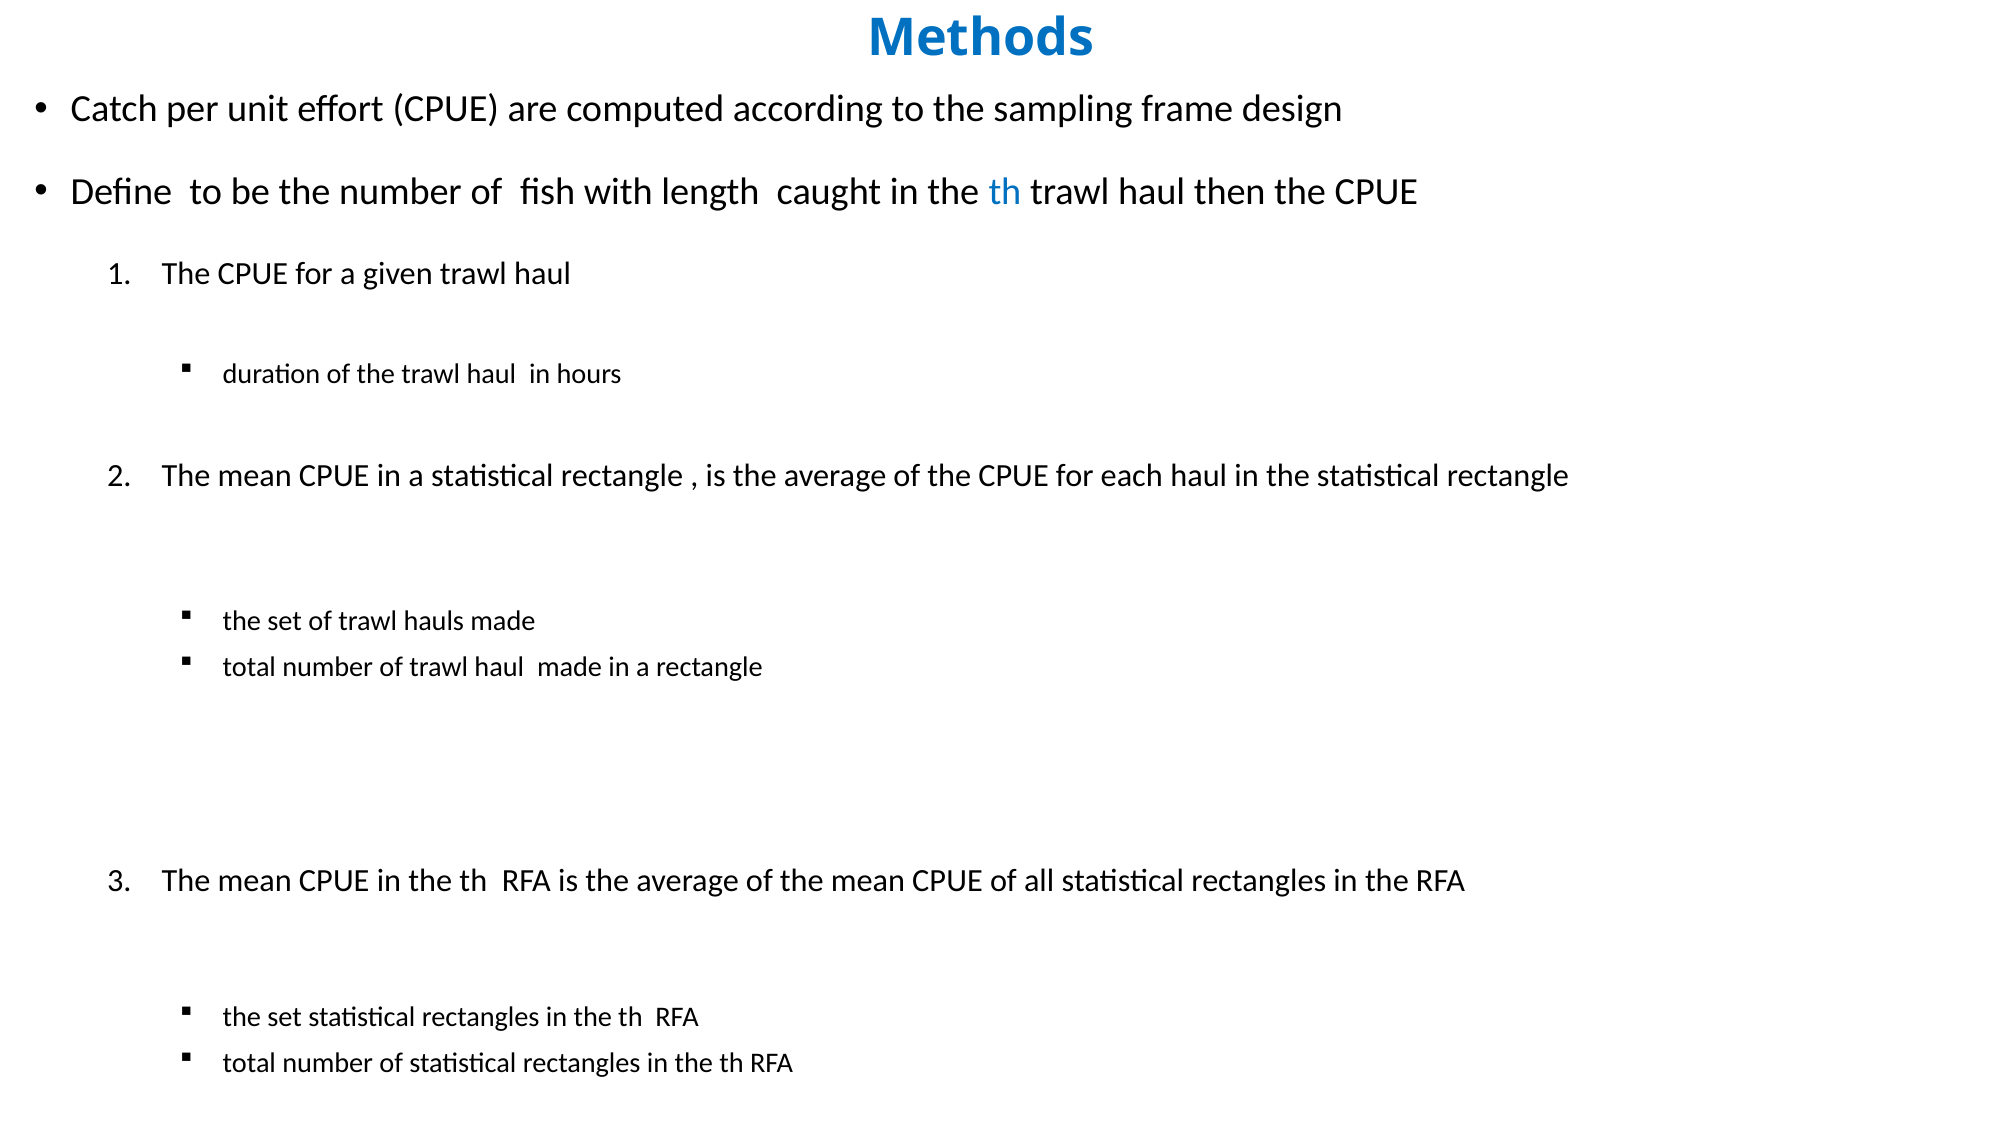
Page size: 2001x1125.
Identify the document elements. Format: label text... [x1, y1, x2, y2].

title Methods [118, 13, 1844, 64]
